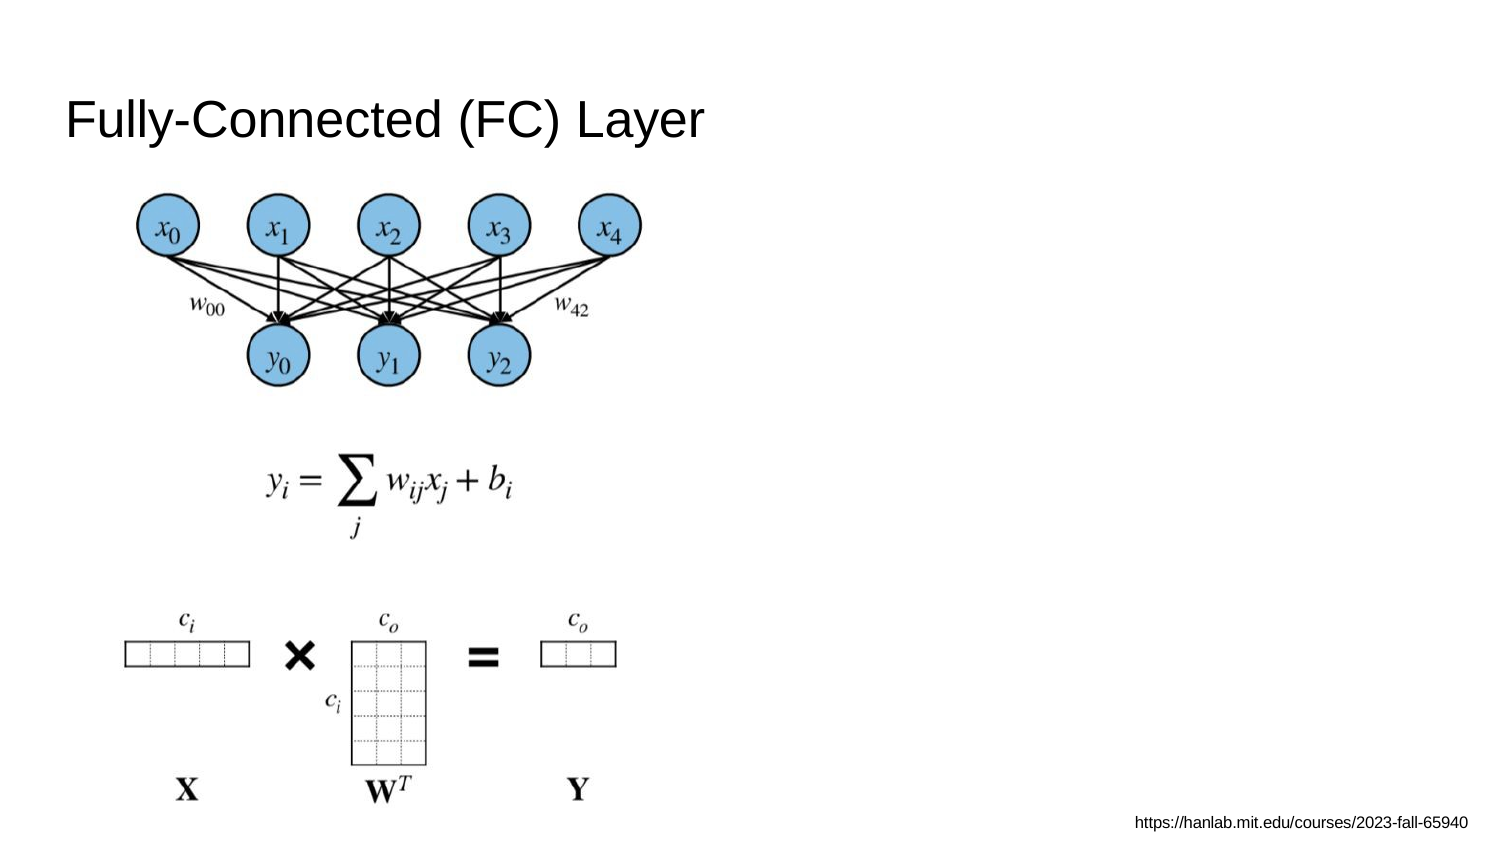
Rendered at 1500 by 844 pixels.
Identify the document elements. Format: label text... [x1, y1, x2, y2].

text_box https://hanlab.mit.edu/courses/2023-fall-65940 [1132, 811, 1480, 832]
picture [119, 181, 647, 808]
title Fully-Connected (FC) Layer [63, 48, 767, 227]
